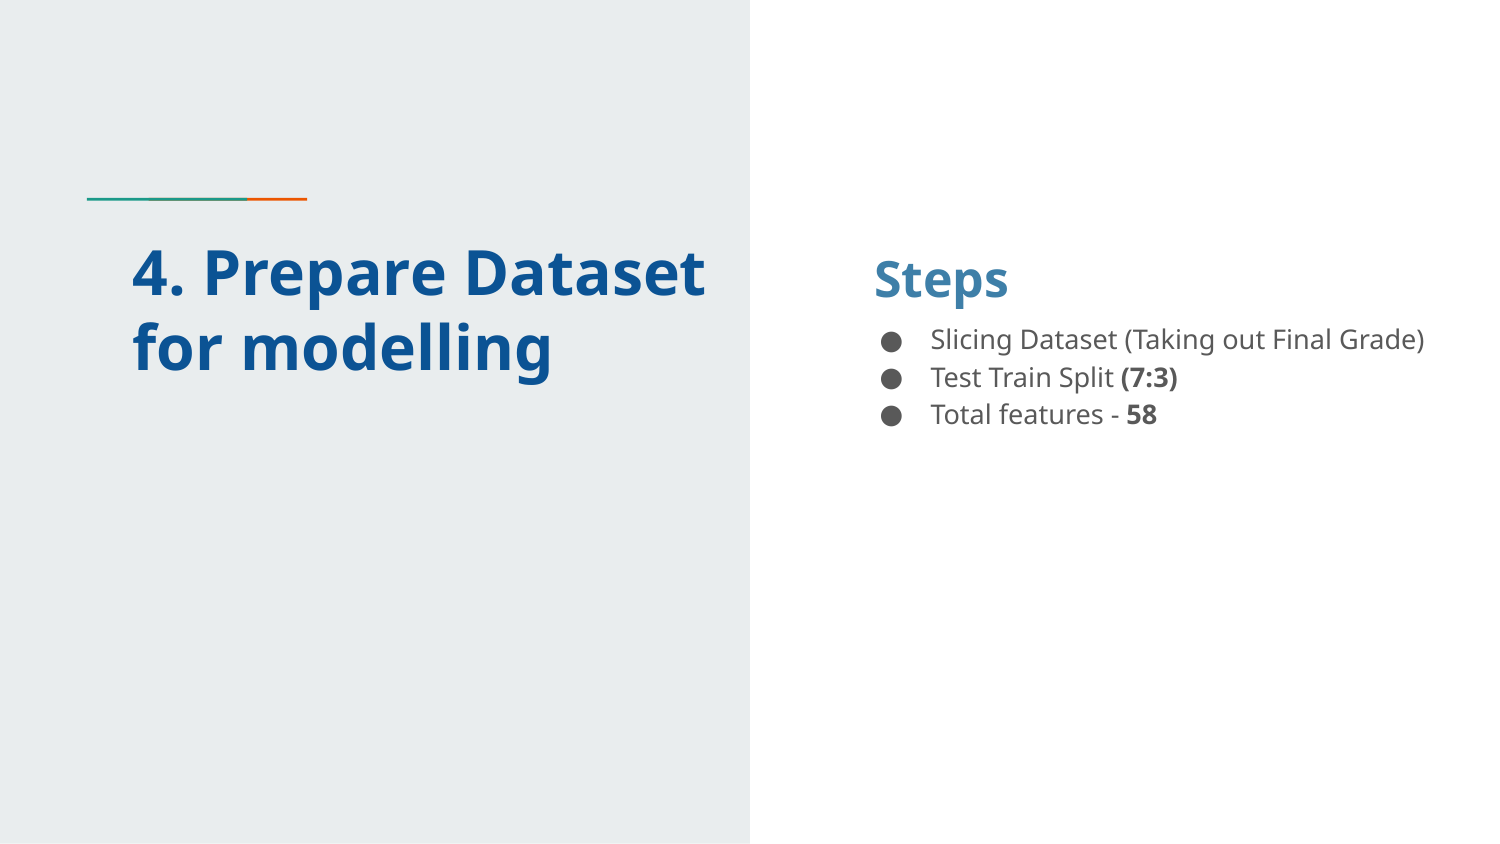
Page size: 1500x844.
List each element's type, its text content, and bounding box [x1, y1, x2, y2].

title Steps [859, 232, 1342, 302]
list Slicing Dataset (Taking out Final Grade) Test Train Split (7:3) Total features - 58 [840, 302, 1442, 519]
title 4. Prepare Dataset for modelling [107, 218, 750, 339]
